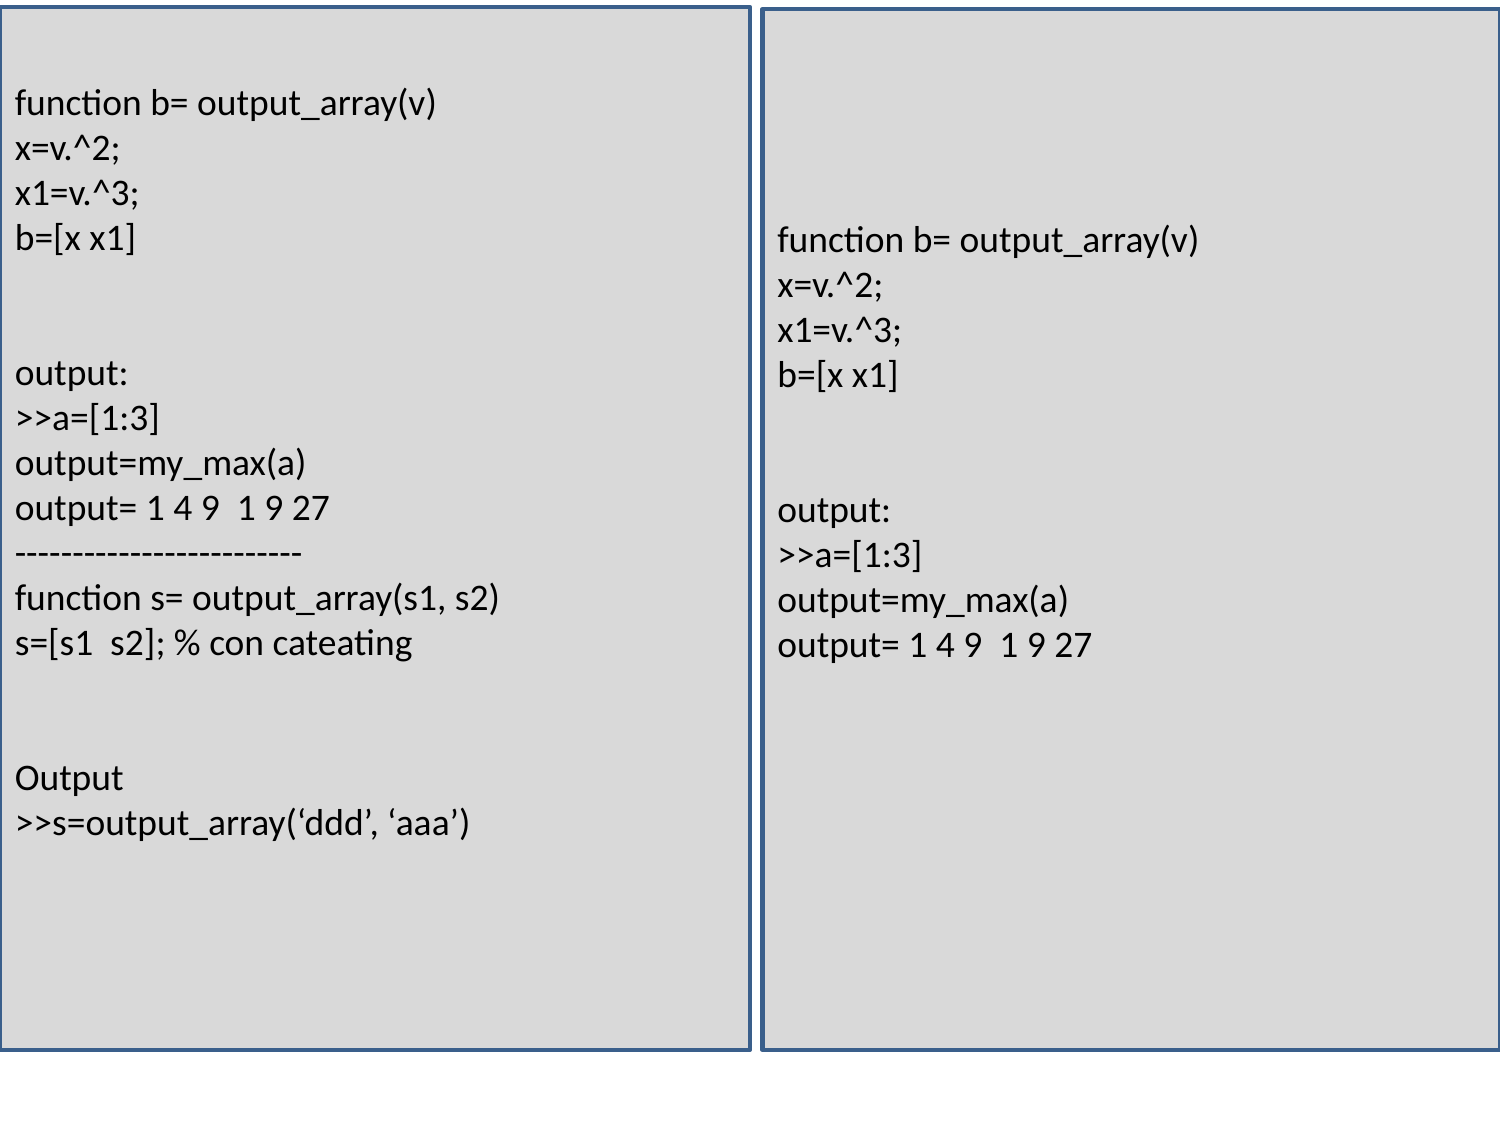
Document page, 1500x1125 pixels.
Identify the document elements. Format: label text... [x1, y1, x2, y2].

text_box function b= output_array(v) x=v.^2; x1=v.^3; b=[x x1] output: >>a=[1:3] output=my_max(a) output= 1 4 9 1 9 27 [760, 7, 1500, 1052]
text_box function b= output_array(v) x=v.^2; x1=v.^3; b=[x x1] output: >>a=[1:3] output=my_max(a) output= 1 4 9 1 9 27 ------------------------- function s= output_array(s1, s2) s=[s1 s2]; % con cateating Output >>s=output_array(‘ddd’, ‘aaa’) end [0, 5, 752, 1052]
